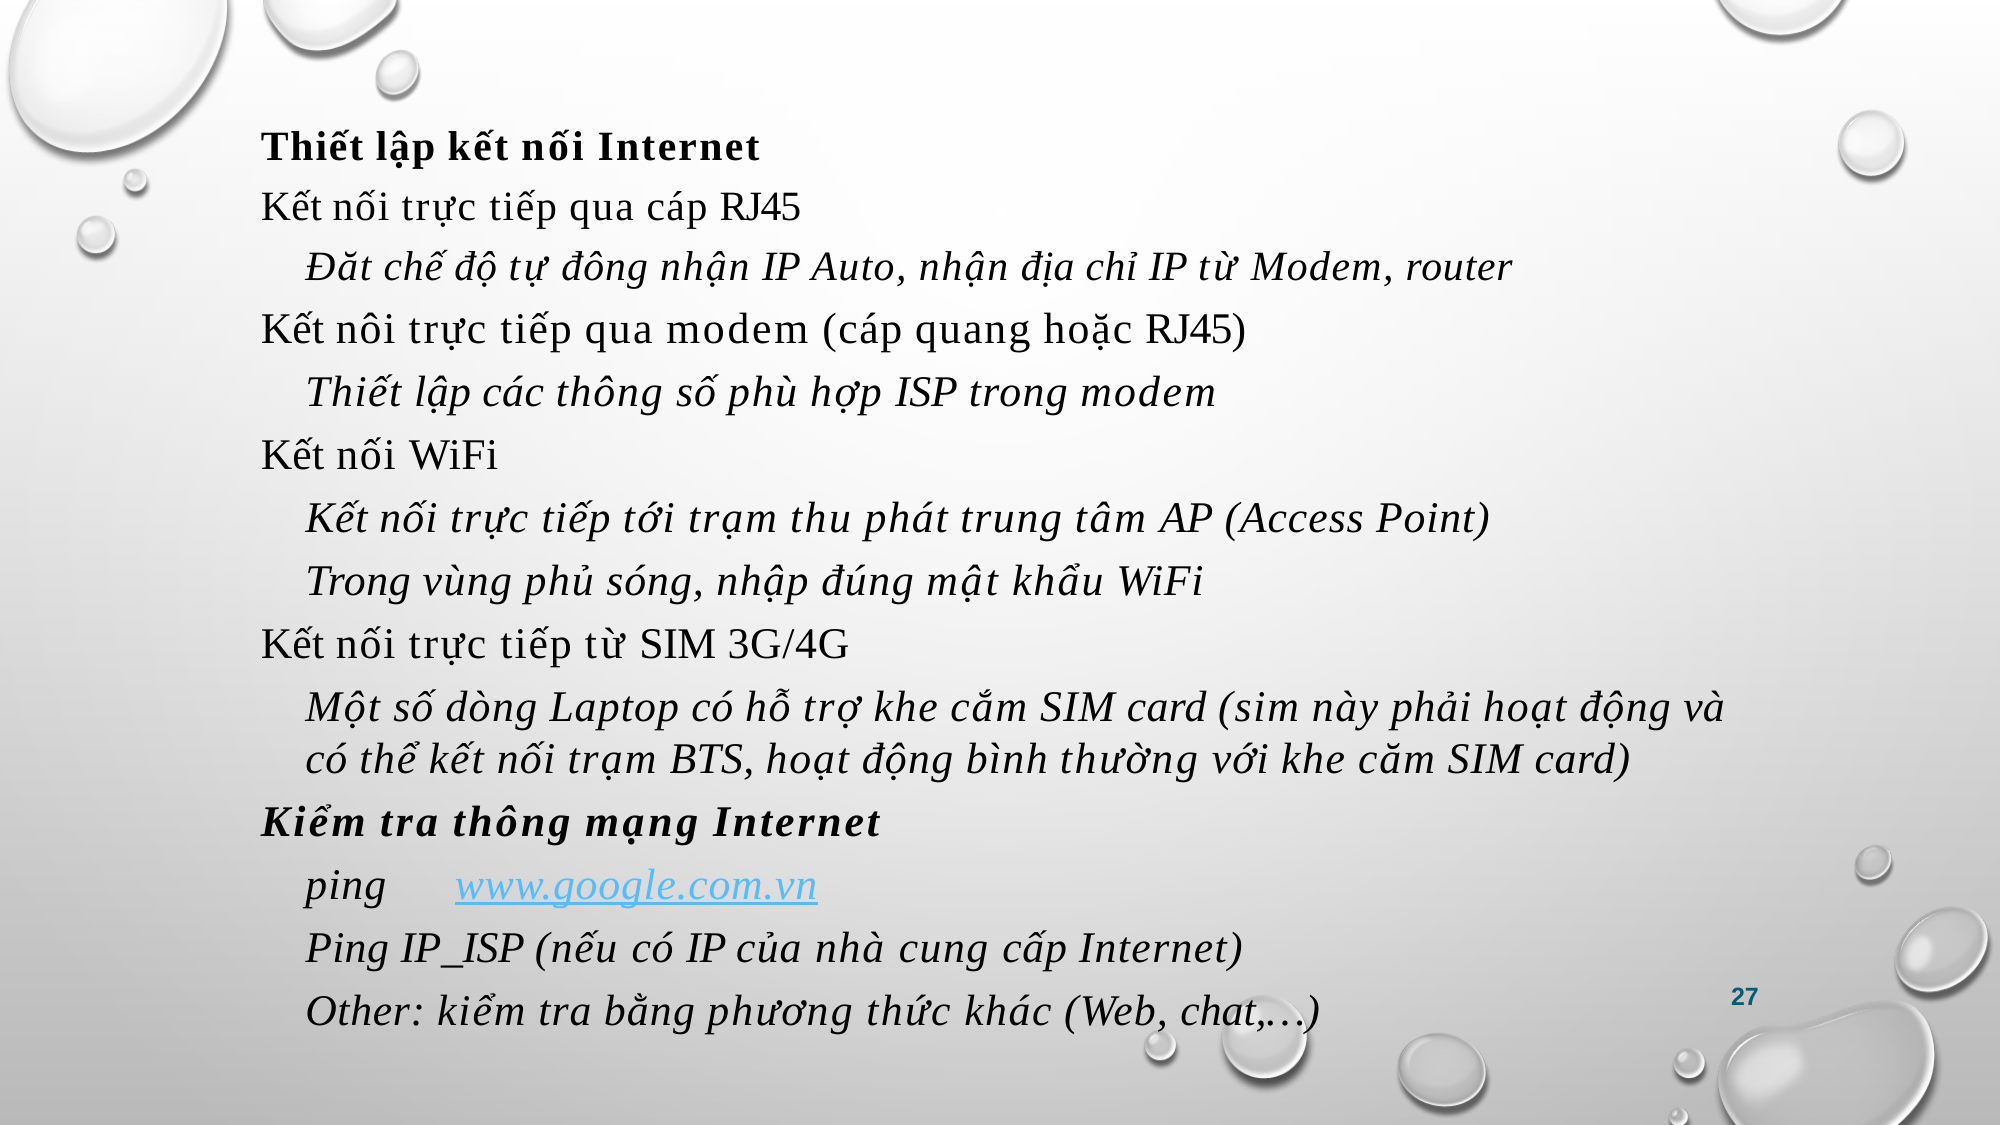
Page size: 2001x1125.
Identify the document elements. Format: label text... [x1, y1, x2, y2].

picture [0, 0, 2000, 1125]
text_box Thiết lập kết nối Internet Kết nối trực tiếp qua cáp RJ45 Đăt chế độ tự đông nhận IP Auto, nhận địa chỉ IP từ Modem, router Kết nôi trực tiếp qua modem (cáp quang hoặc RJ45) Thiết lập các thông số phù hợp ISP trong modem Kết nối WiFi Kết nối trực tiếp tới trạm thu phát trung tâm AP (Access Point) Trong vùng phủ sóng, nhập đúng mật khẩu WiFi Kết nối trực tiếp từ SIM 3G/4G Một số dòng Laptop có hỗ trợ khe cắm SIM card (sim này phải hoạt động và có thể kết nối trạm BTS, hoạt động bình thường với khe căm SIM card) Kiểm tra thông mạng Internet ping www.google.com.vn Ping IP_ISP (nếu có IP của nhà cung cấp Internet) Other: kiểm tra bằng phương thức khác (Web, chat,…) [258, 106, 1742, 1035]
slide_number 27 [1724, 668, 1851, 1125]
